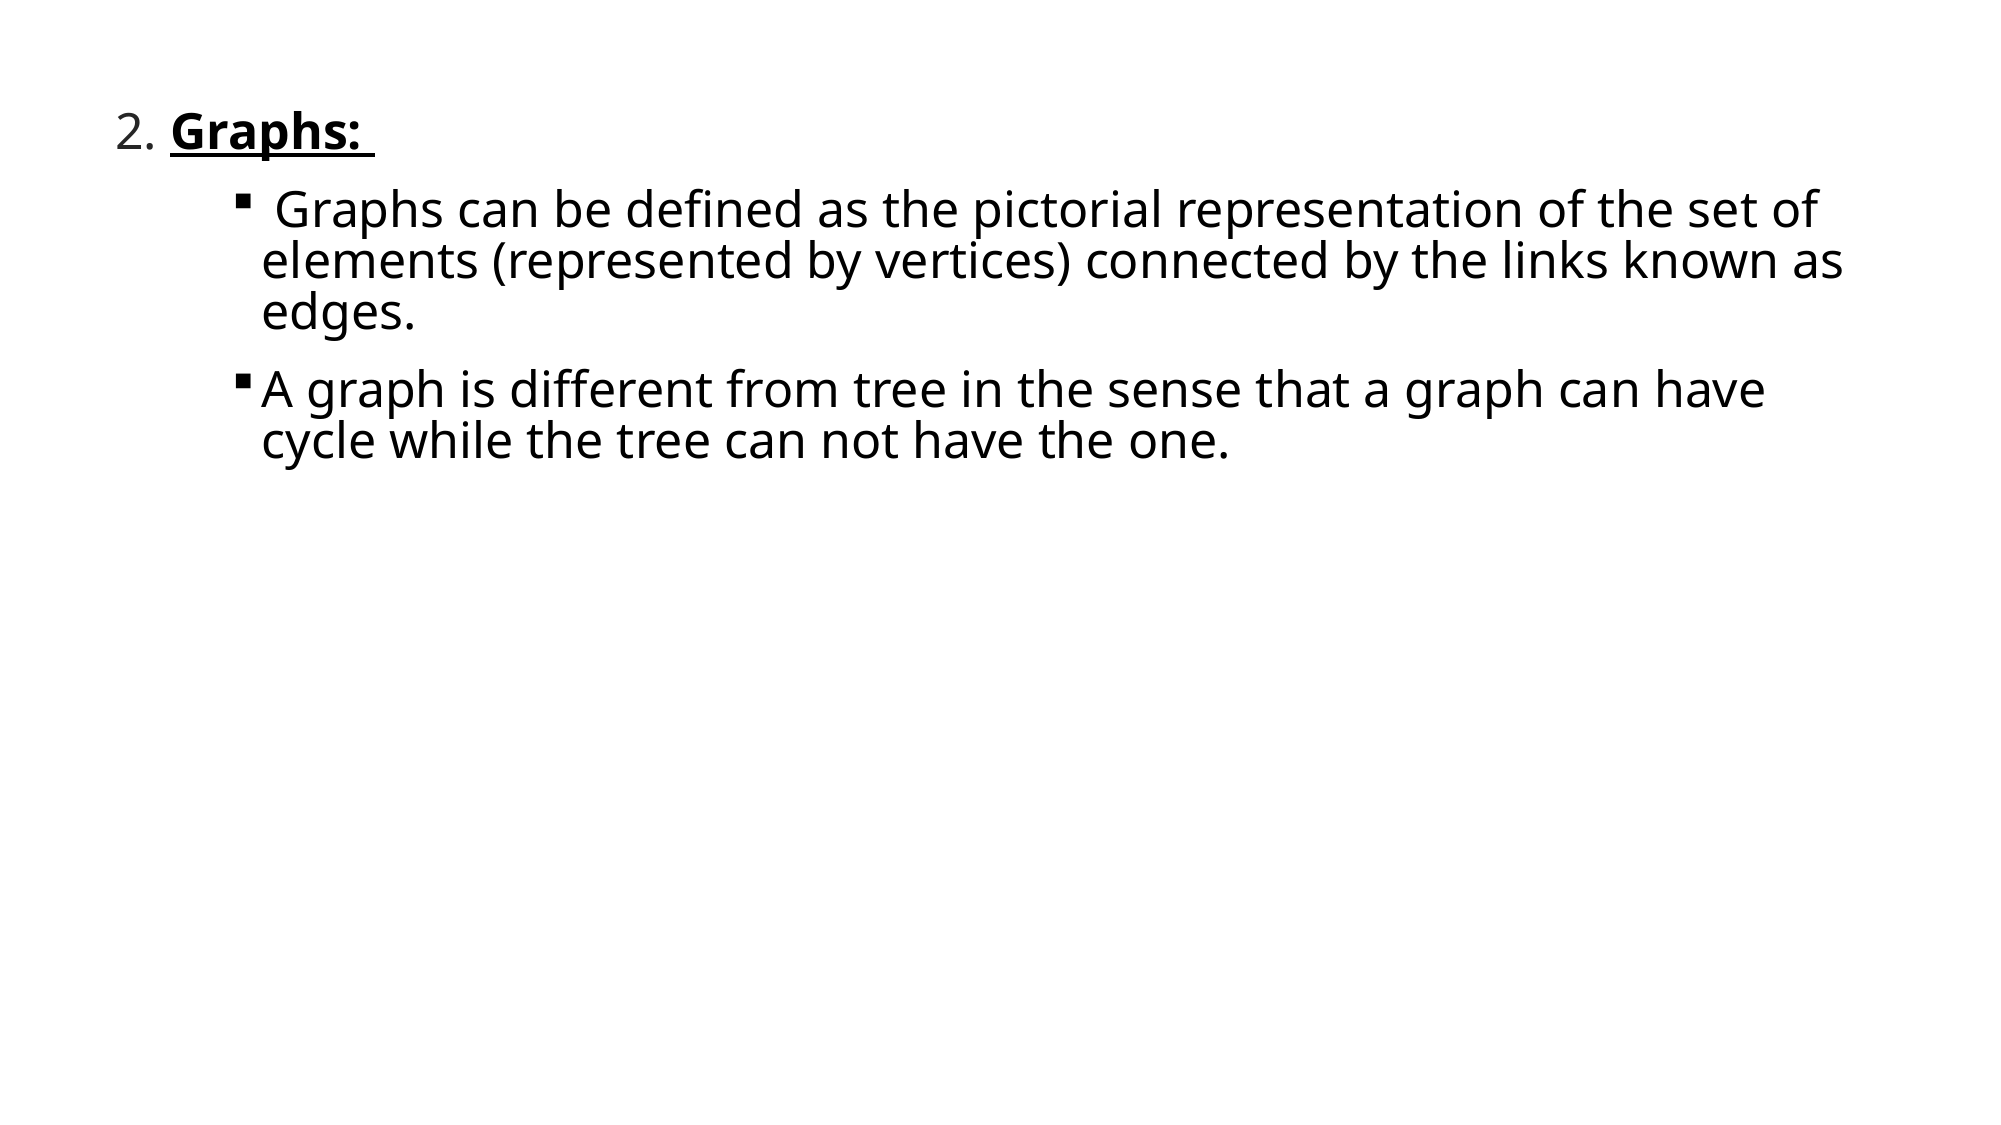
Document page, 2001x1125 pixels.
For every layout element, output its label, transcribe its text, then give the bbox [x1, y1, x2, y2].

list 2. Graphs: Graphs can be defined as the pictorial representation of the set of elements (represented by vertices) connected by the links known as edges. A graph is different from tree in the sense that a graph can have cycle while the tree can not have the one. [85, 101, 1876, 948]
